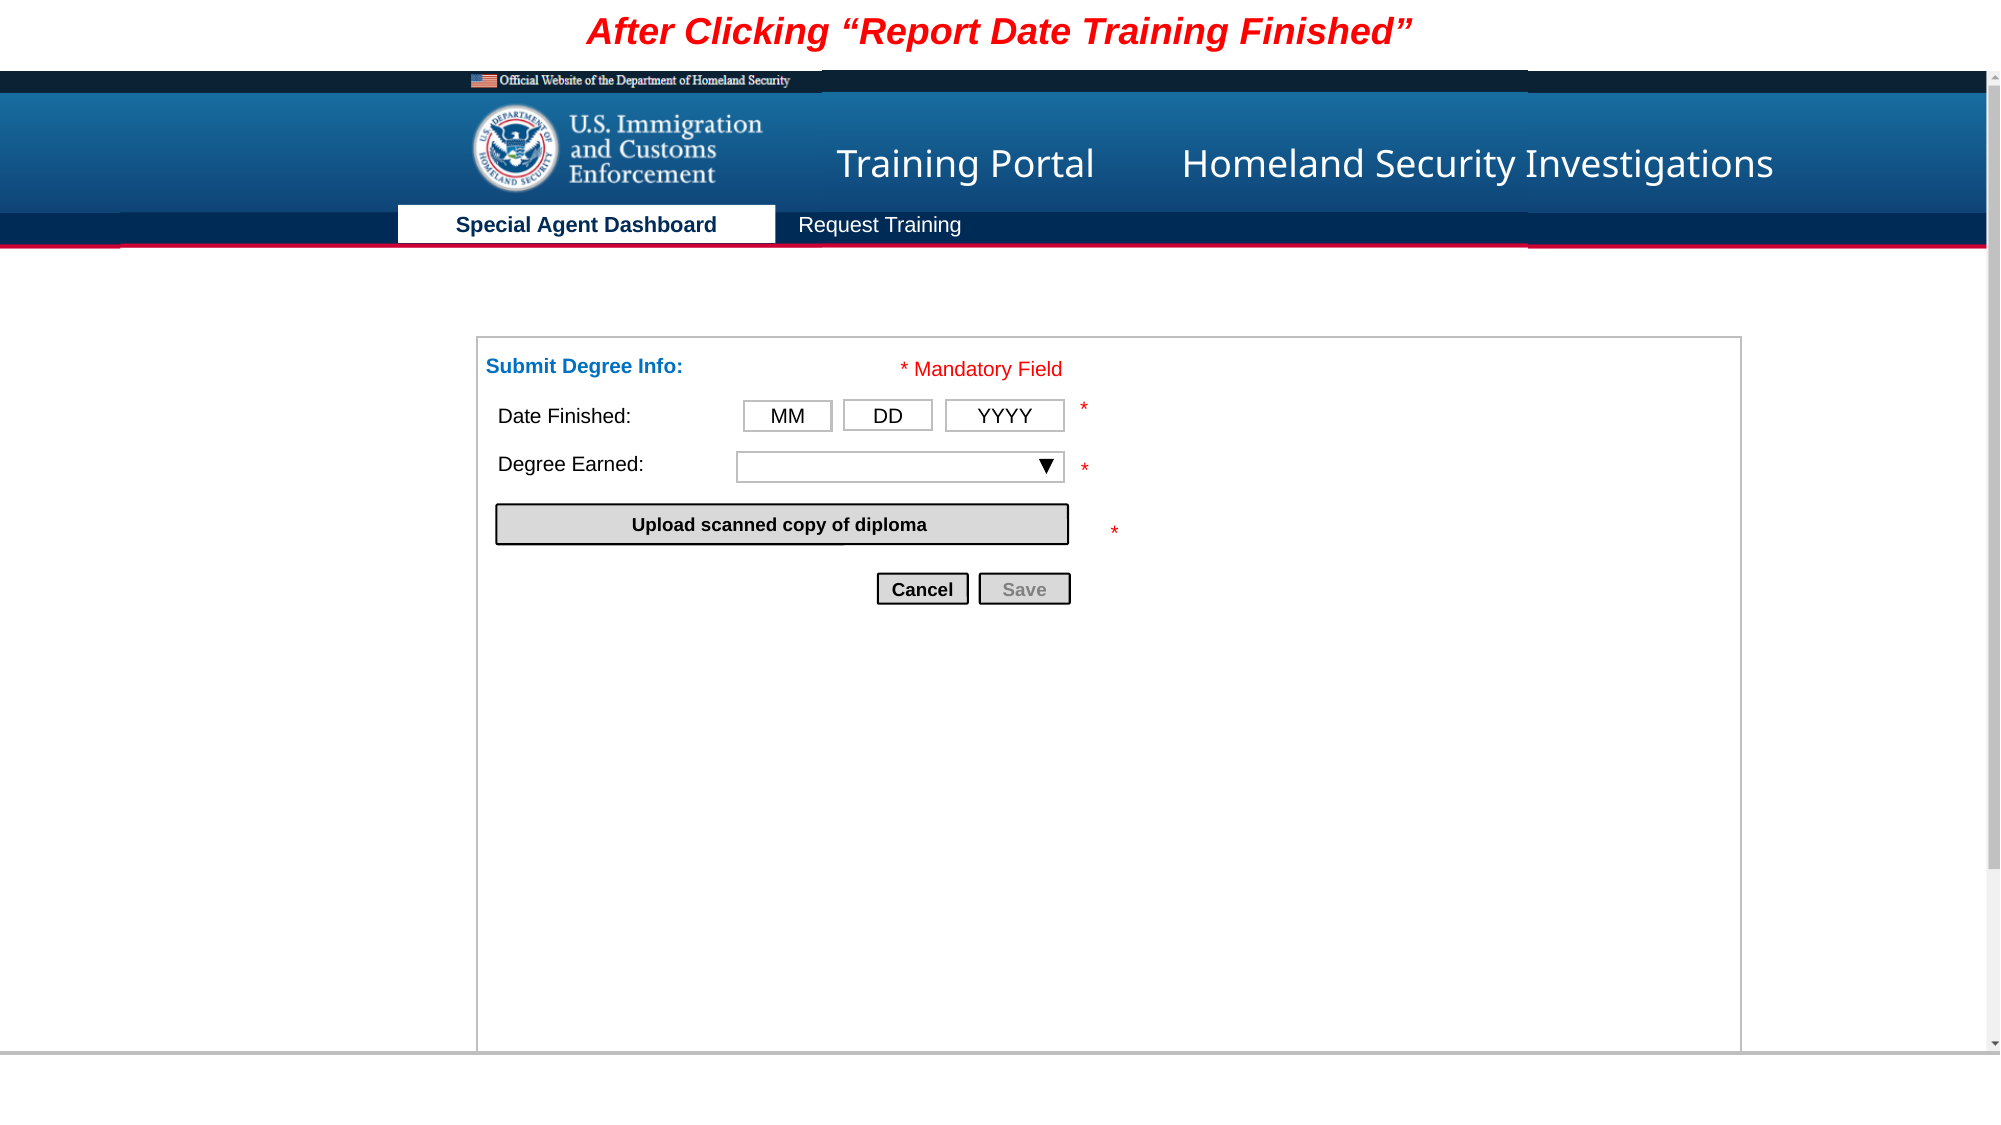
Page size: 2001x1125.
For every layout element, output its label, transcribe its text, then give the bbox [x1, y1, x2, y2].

picture [0, 70, 2000, 1052]
text_box After Clicking “Report Date Training Finished” [0, 0, 2000, 60]
